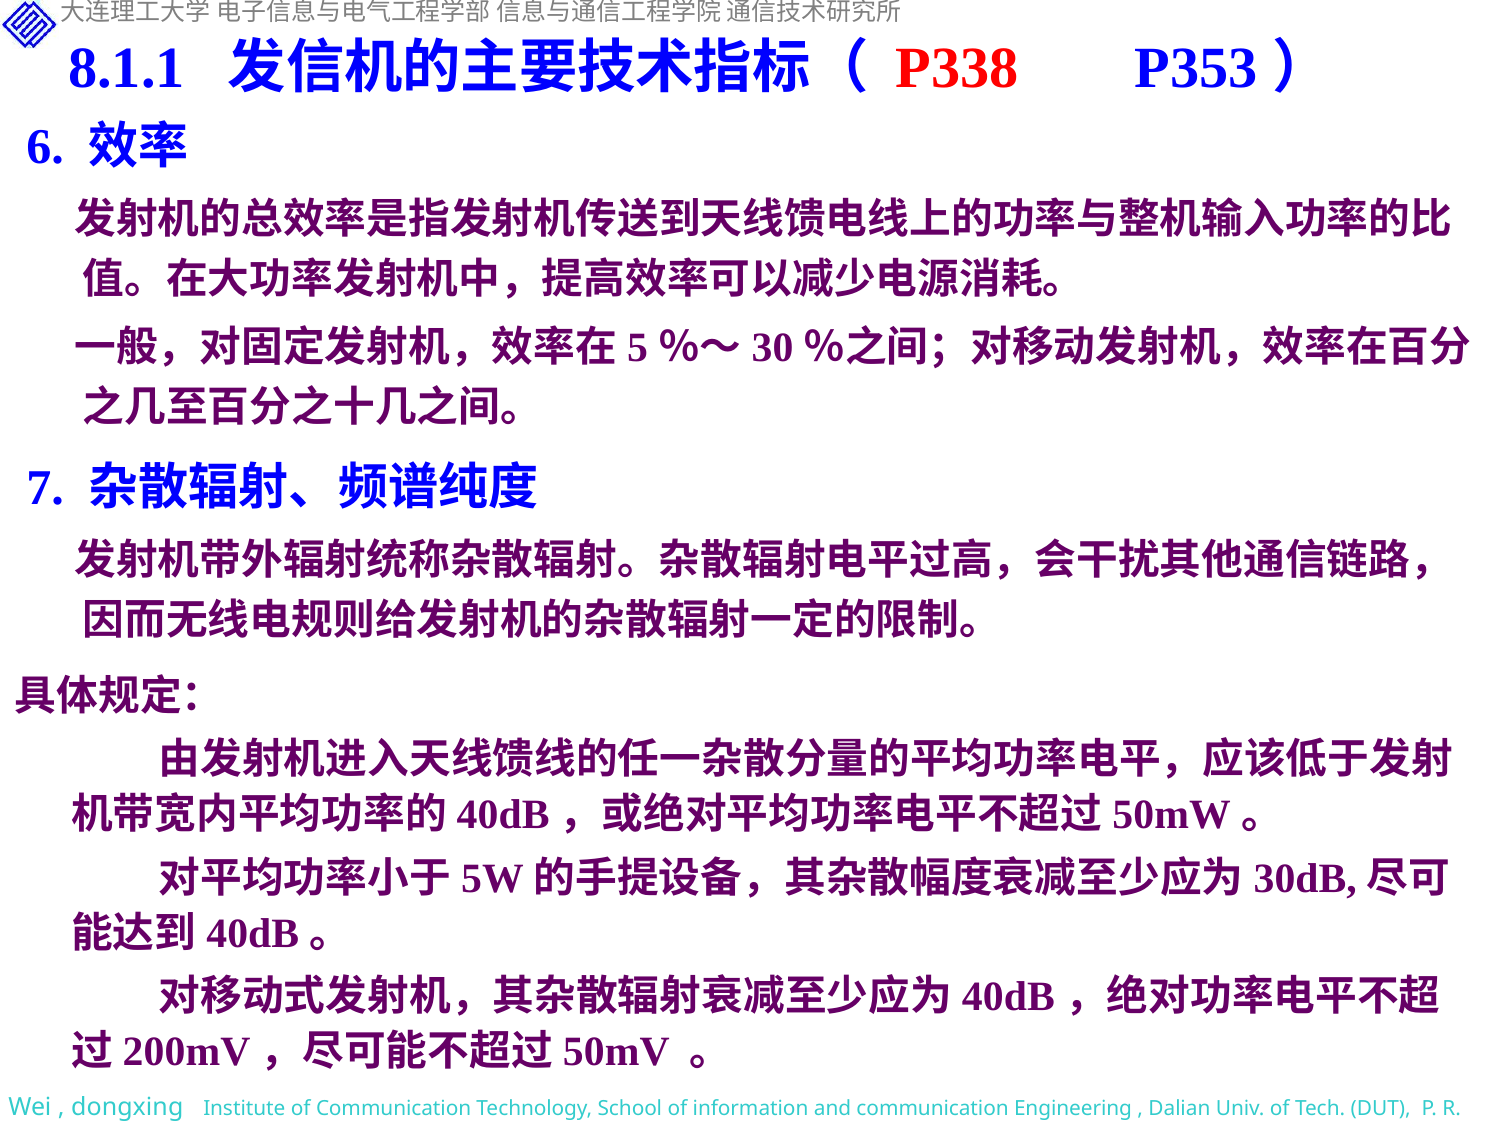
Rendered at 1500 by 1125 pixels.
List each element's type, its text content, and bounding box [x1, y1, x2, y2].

picture [0, 0, 59, 49]
text_box 6. 效率 发射机的总效率是指发射机传送到天线馈电线上的功率与整机输入功率的比值。在大功率发射机中，提高效率可以减少电源消耗。 一般，对固定发射机，效率在5％～30％之间；对移动发射机，效率在百分之几至百分之十几之间。 [11, 93, 1489, 434]
text_box 7. 杂散辐射、频谱纯度 发射机带外辐射统称杂散辐射。杂散辐射电平过高，会干扰其他通信链路，因而无线电规则给发射机的杂散辐射一定的限制。 [11, 435, 1489, 657]
text_box 具体规定： 由发射机进入天线馈线的任一杂散分量的平均功率电平，应该低于发射机带宽内平均功率的40dB，或绝对平均功率电平不超过50mW。 对平均功率小于5W的手提设备，其杂散幅度衰减至少应为30dB,尽可能达到40dB。 对移动式发射机，其杂散辐射衰减至少应为40dB，绝对功率电平不超过200mV，尽可能不超过50mV 。 [0, 656, 1489, 1105]
title 8.1.1 发信机的主要技术指标（ P338 P353） [53, 35, 1465, 93]
